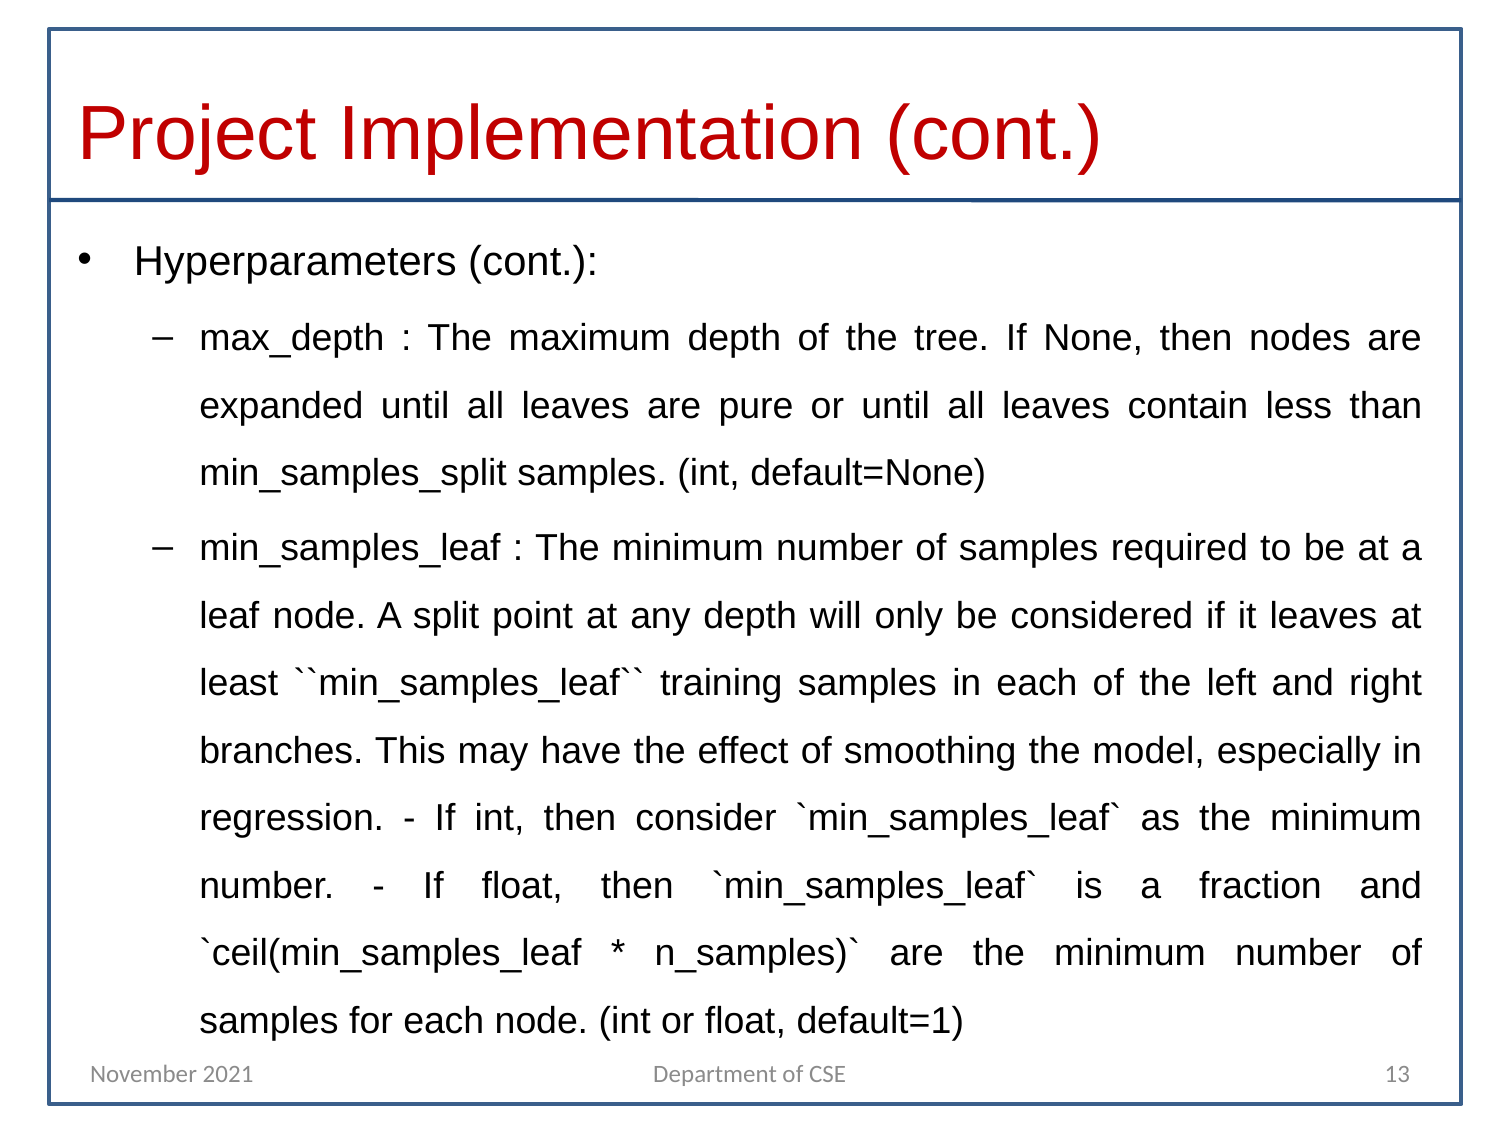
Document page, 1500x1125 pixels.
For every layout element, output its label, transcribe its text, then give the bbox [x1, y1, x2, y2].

footer Department of CSE [512, 1042, 988, 1103]
list Hyperparameters (cont.): max_depth : The maximum depth of the tree. If None, then nodes are expanded until all leaves are pure or until all leaves contain less than min_samples_split samples. (int, default=None) min_samples_leaf : The minimum number of samples required to be at a leaf node. A split point at any depth will only be considered if it leaves at least ``min_samples_leaf`` training samples in each of the left and right branches. This may have the effect of smoothing the model, especially in regression. - If int, then consider `min_samples_leaf` as the minimum number. - If float, then `min_samples_leaf` is a fraction and `ceil(min_samples_leaf * n_samples)` are the minimum number of samples for each node. (int or float, default=1) [62, 200, 1438, 1025]
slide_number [75, 1042, 425, 1103]
title Project Implementation (cont.) [62, 75, 1413, 183]
slide_number 13 [1074, 1042, 1425, 1103]
